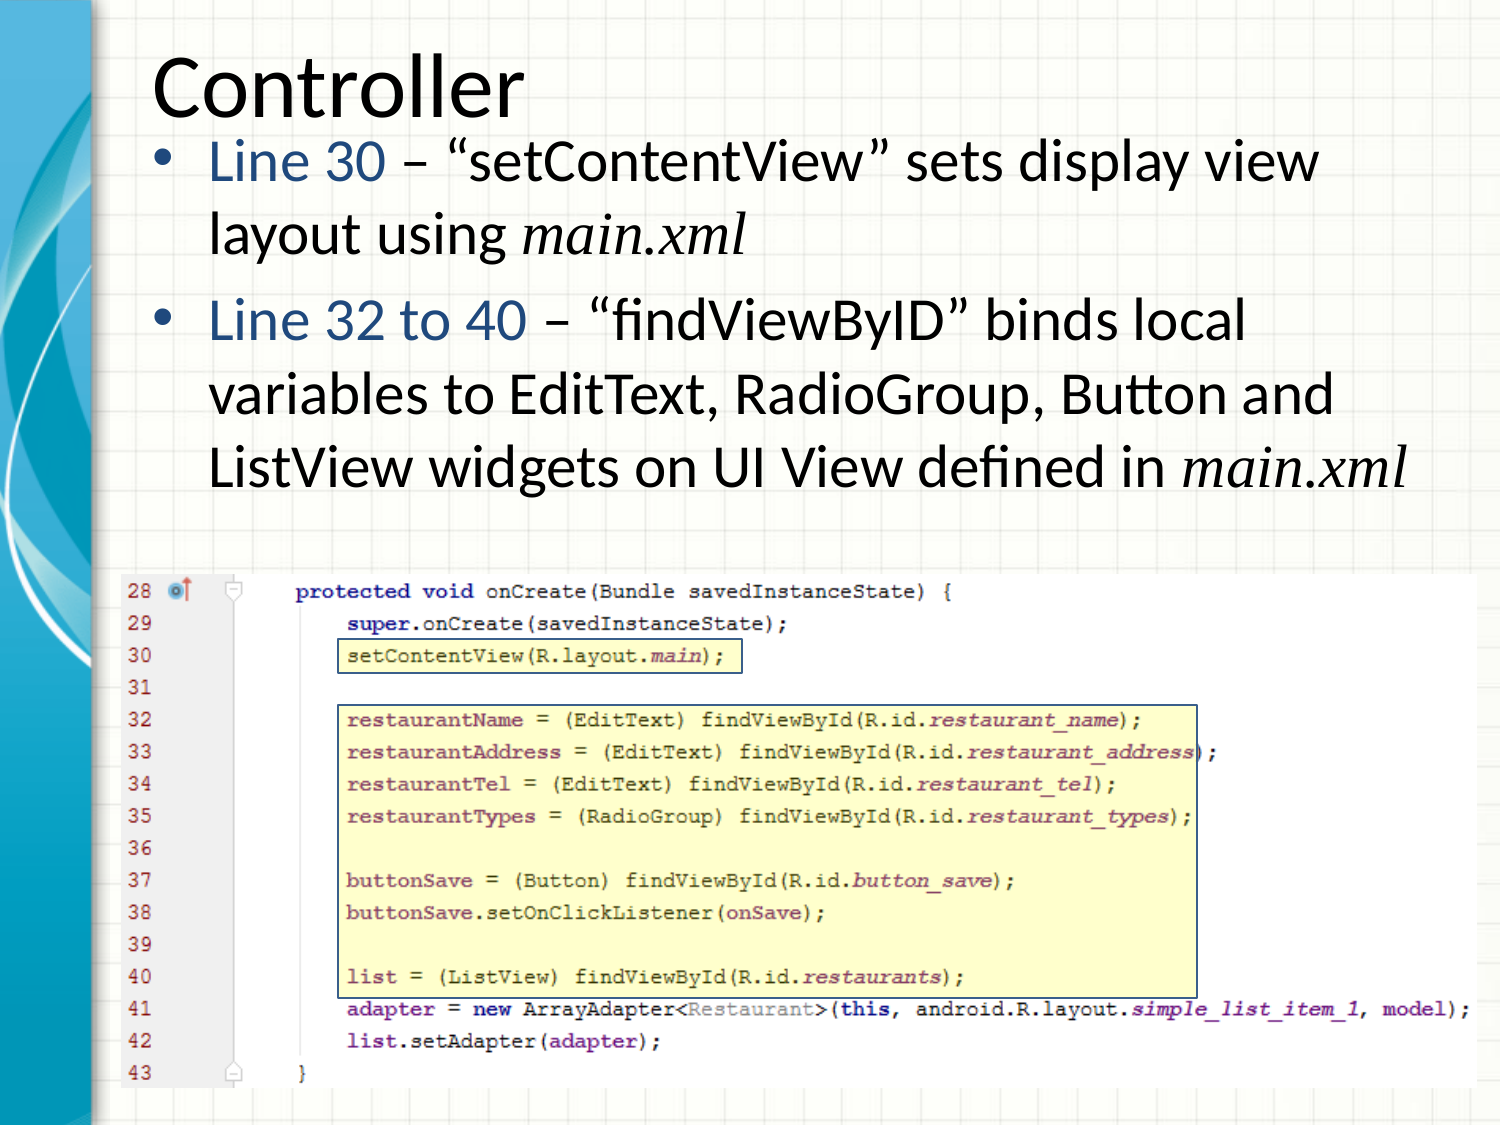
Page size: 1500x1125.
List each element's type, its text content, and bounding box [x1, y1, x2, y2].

title Controller [137, 12, 1463, 150]
picture [0, 0, 1500, 1125]
list Line 30 – “setContentView” sets display view layout using main.xml Line 32 to 40 – “findViewByID” binds local variables to EditText, RadioGroup, Button and ListView widgets on UI View defined in main.xml [137, 150, 1450, 550]
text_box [121, 574, 1477, 1089]
